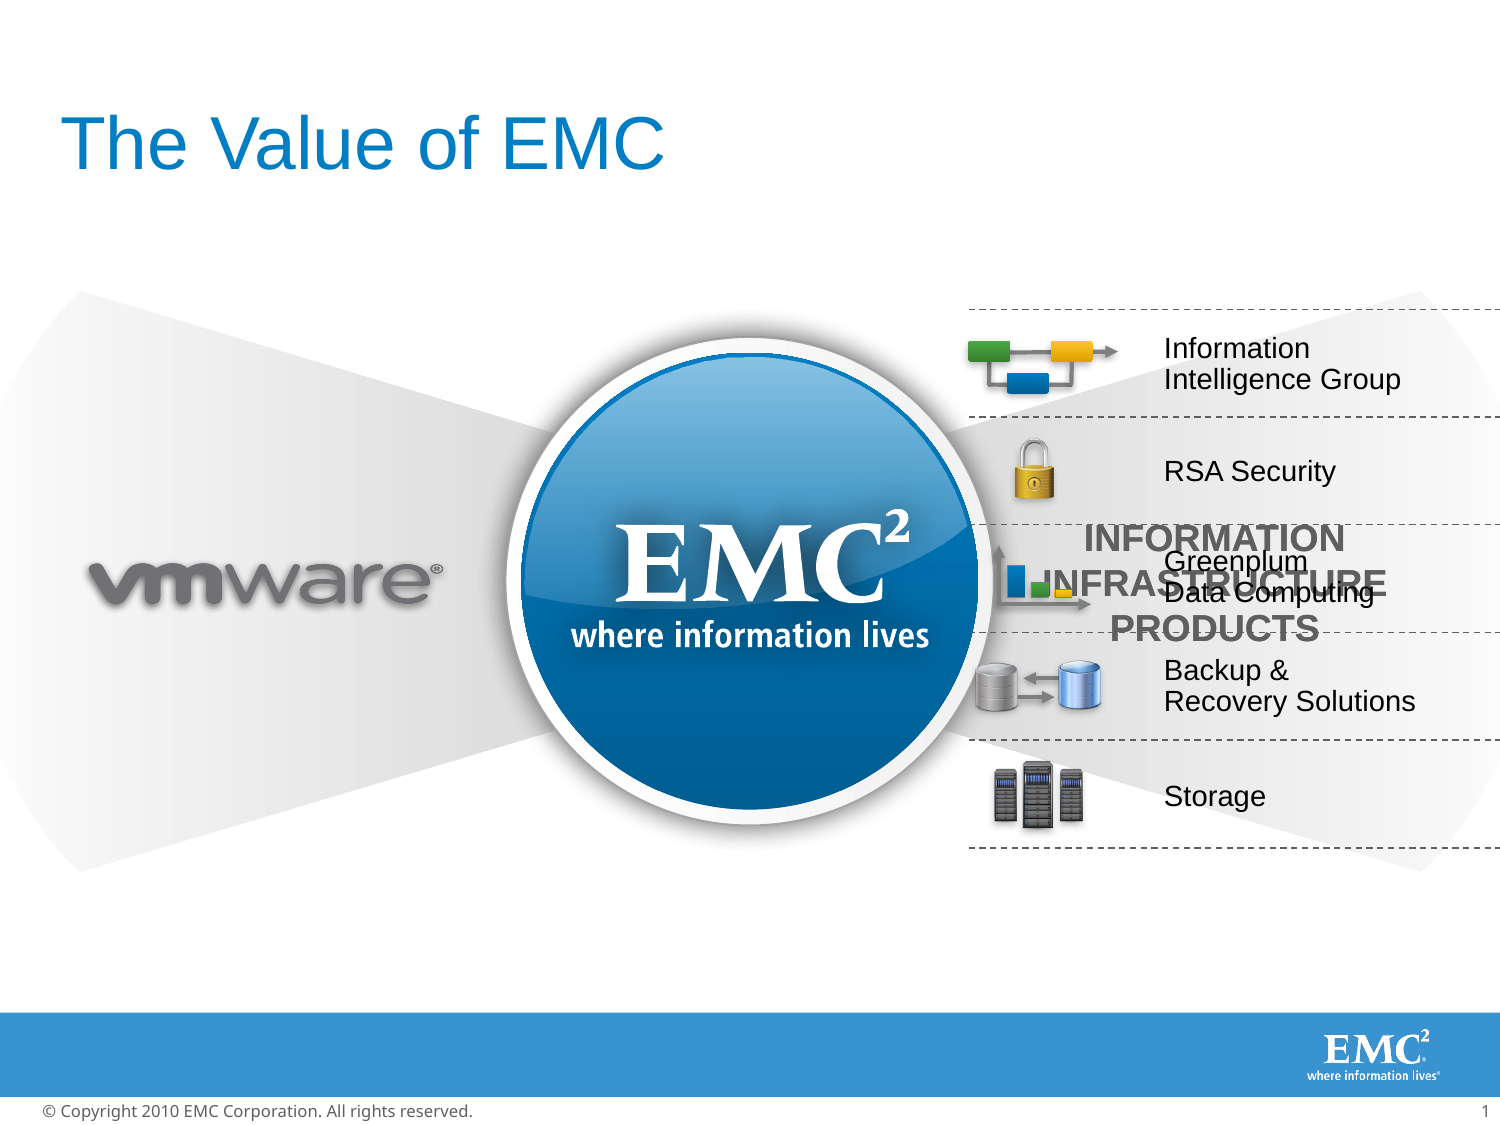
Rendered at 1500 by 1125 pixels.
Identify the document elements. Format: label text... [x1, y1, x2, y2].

title The Value of EMC [60, 33, 1440, 185]
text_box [0, 289, 1500, 872]
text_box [968, 309, 1500, 849]
picture [1307, 1029, 1440, 1080]
